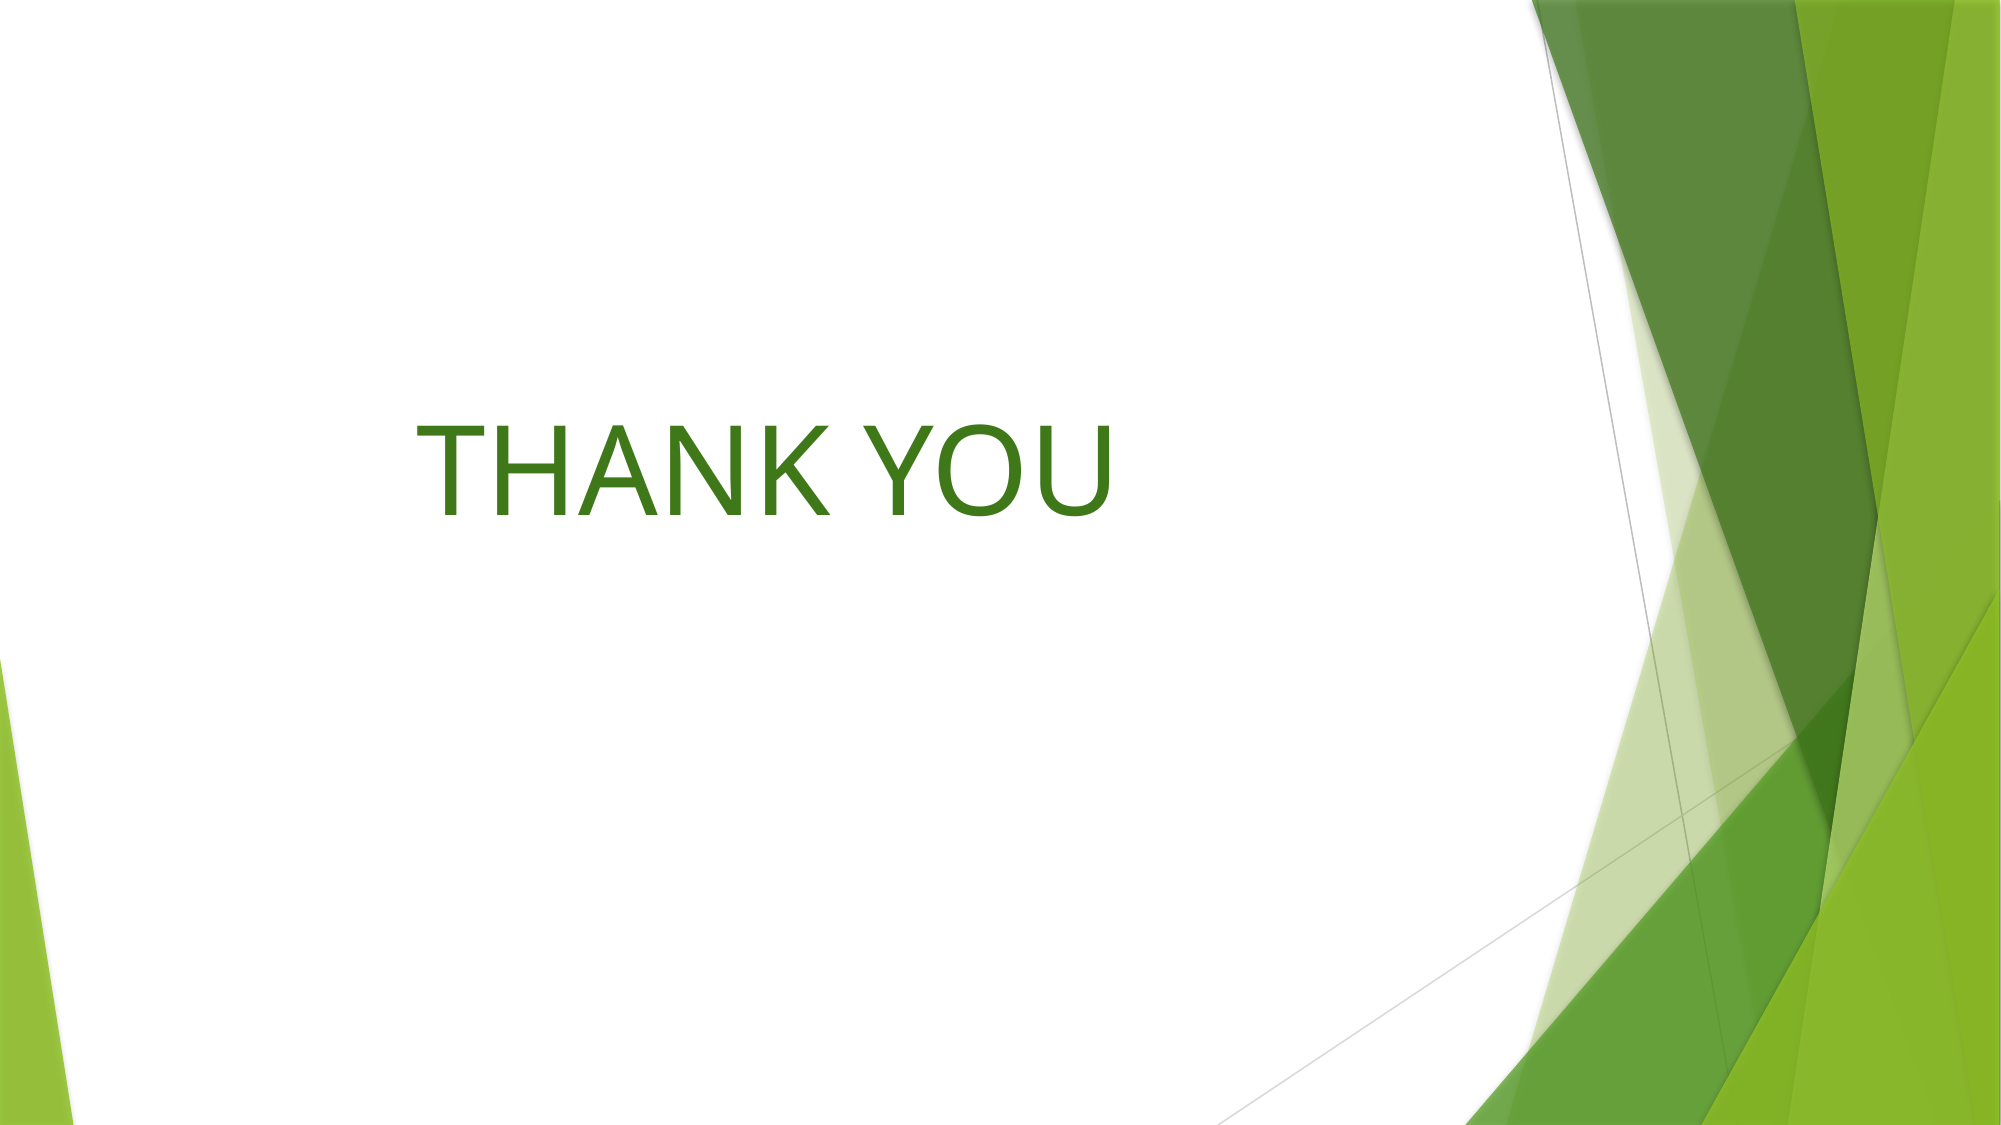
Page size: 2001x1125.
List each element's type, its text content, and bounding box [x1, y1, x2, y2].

text_box THANK YOU [401, 382, 1196, 583]
